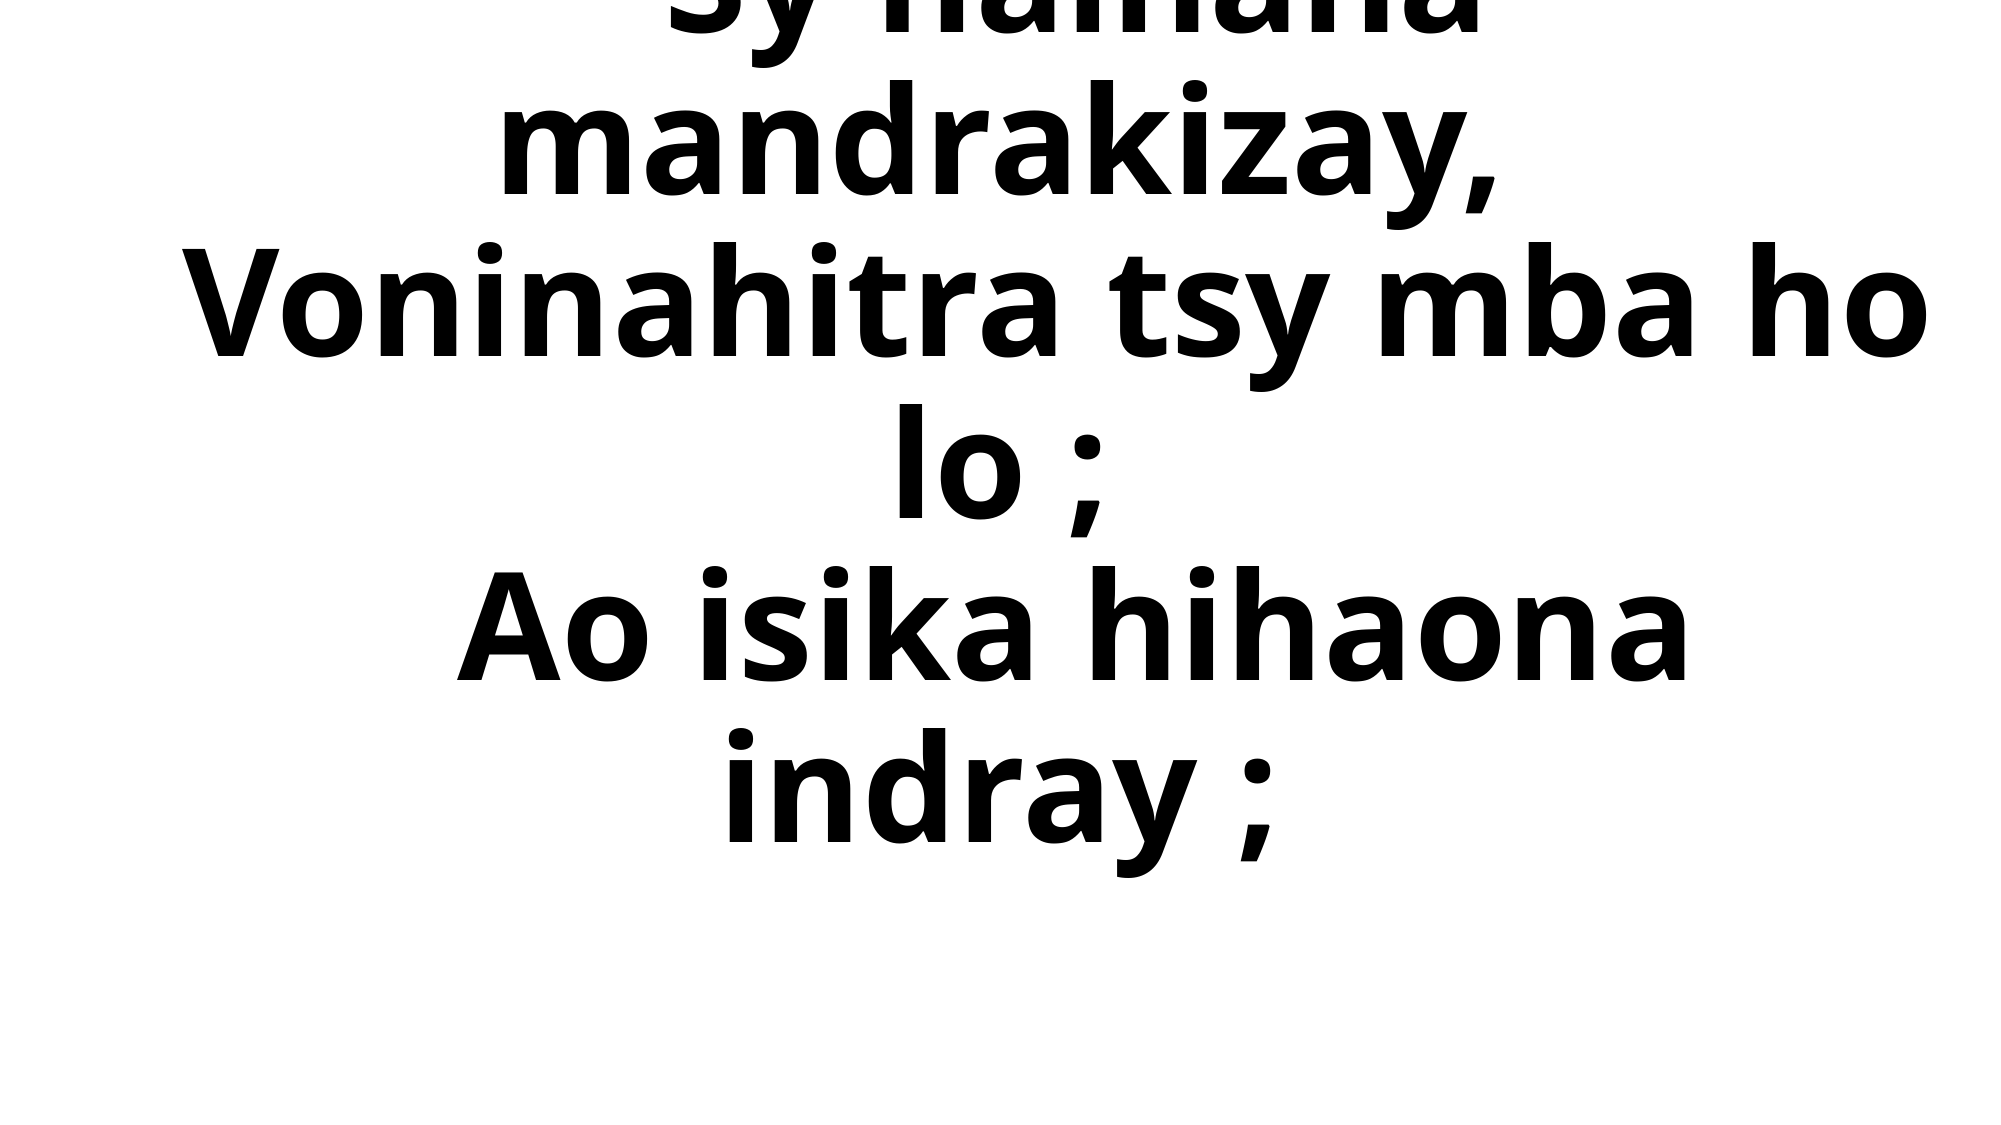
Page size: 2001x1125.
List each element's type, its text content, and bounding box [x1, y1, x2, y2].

title 2. Ao ny lova izay mamin’ny fo Sy fiainana mandrakizay, Voninahitra tsy mba ho lo ; Ao isika hihaona indray ; [0, 373, 1999, 883]
